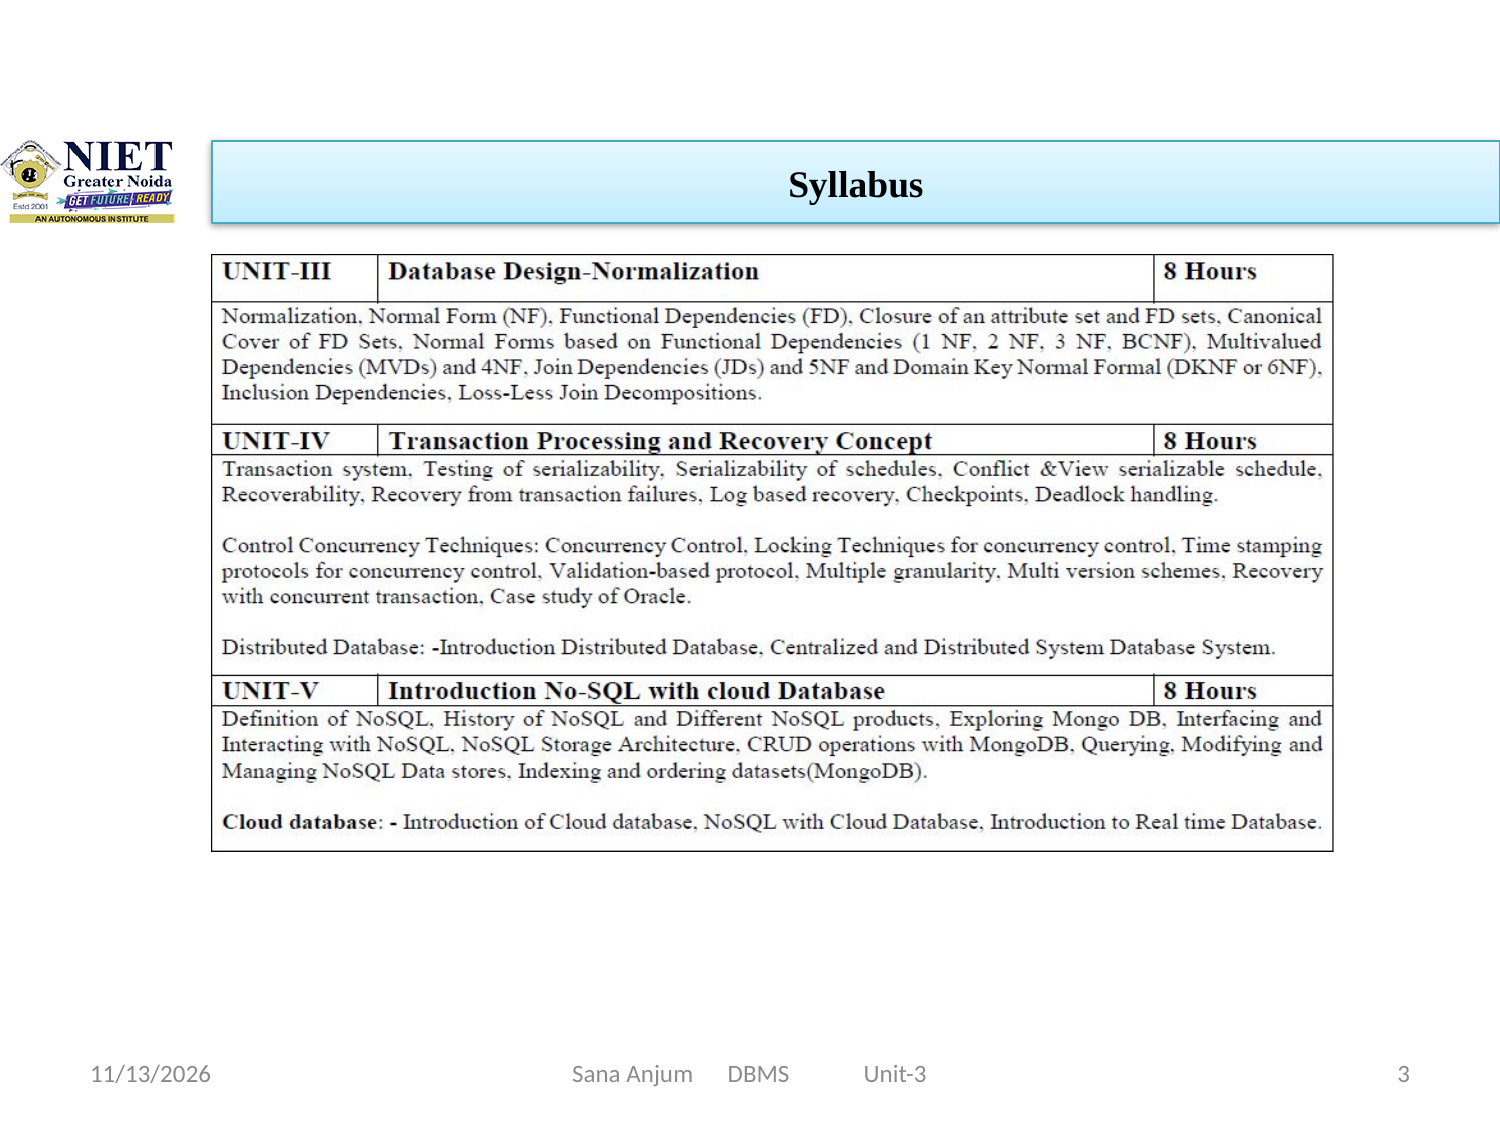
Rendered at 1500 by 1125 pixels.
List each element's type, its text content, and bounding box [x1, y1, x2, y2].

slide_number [75, 1042, 425, 1103]
title Syllabus [211, 140, 1500, 224]
picture [211, 254, 1336, 852]
picture [0, 140, 175, 224]
footer Sana Anjum DBMS Unit-3 [512, 1042, 988, 1103]
slide_number 3 [1074, 1042, 1425, 1103]
